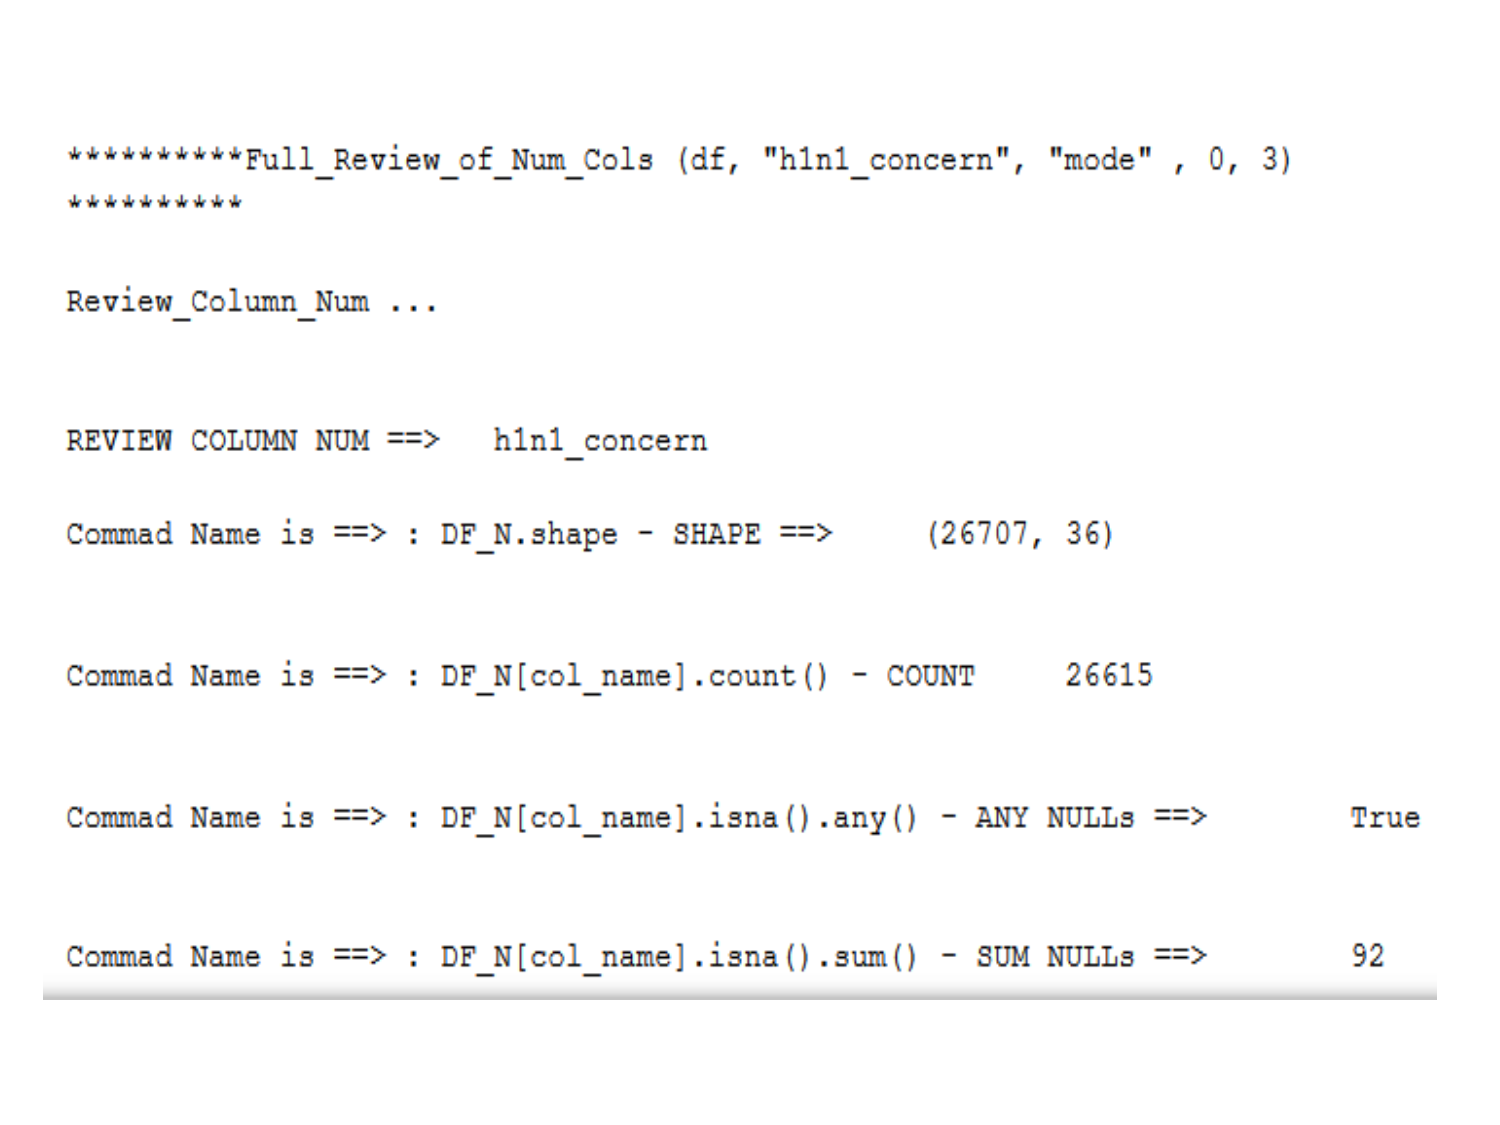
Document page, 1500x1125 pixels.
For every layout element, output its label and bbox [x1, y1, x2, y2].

list [43, 112, 1438, 1001]
